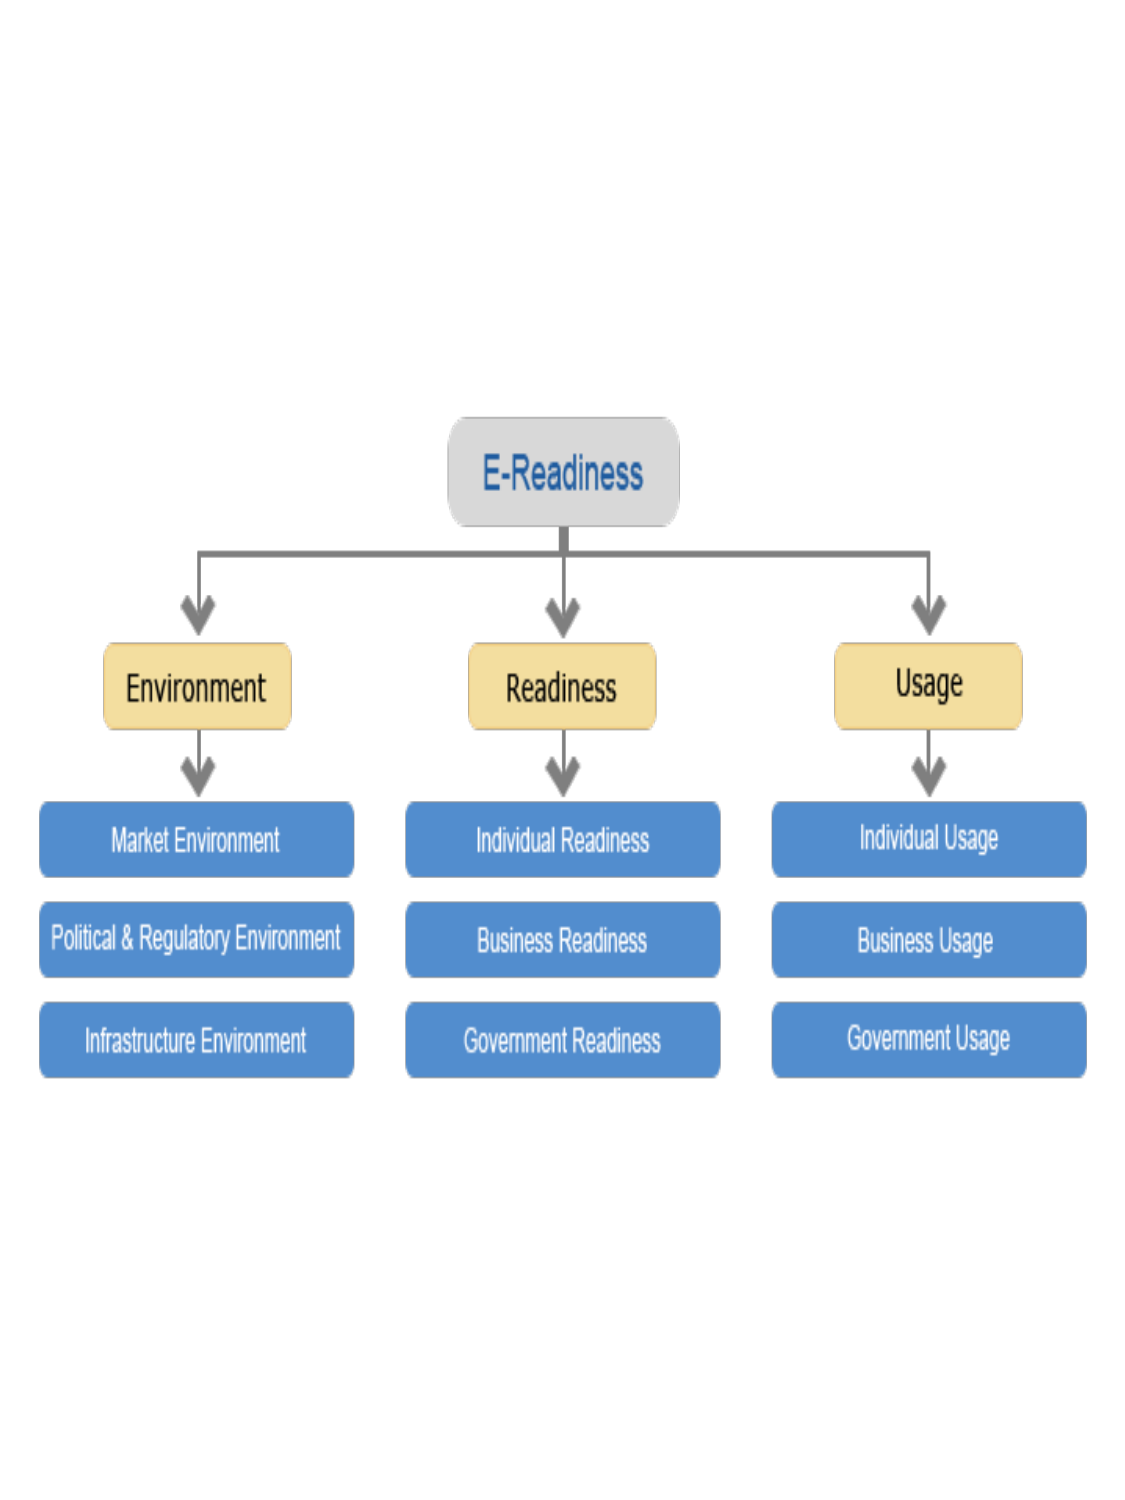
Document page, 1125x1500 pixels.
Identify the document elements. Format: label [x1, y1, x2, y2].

picture [35, 413, 1090, 1084]
